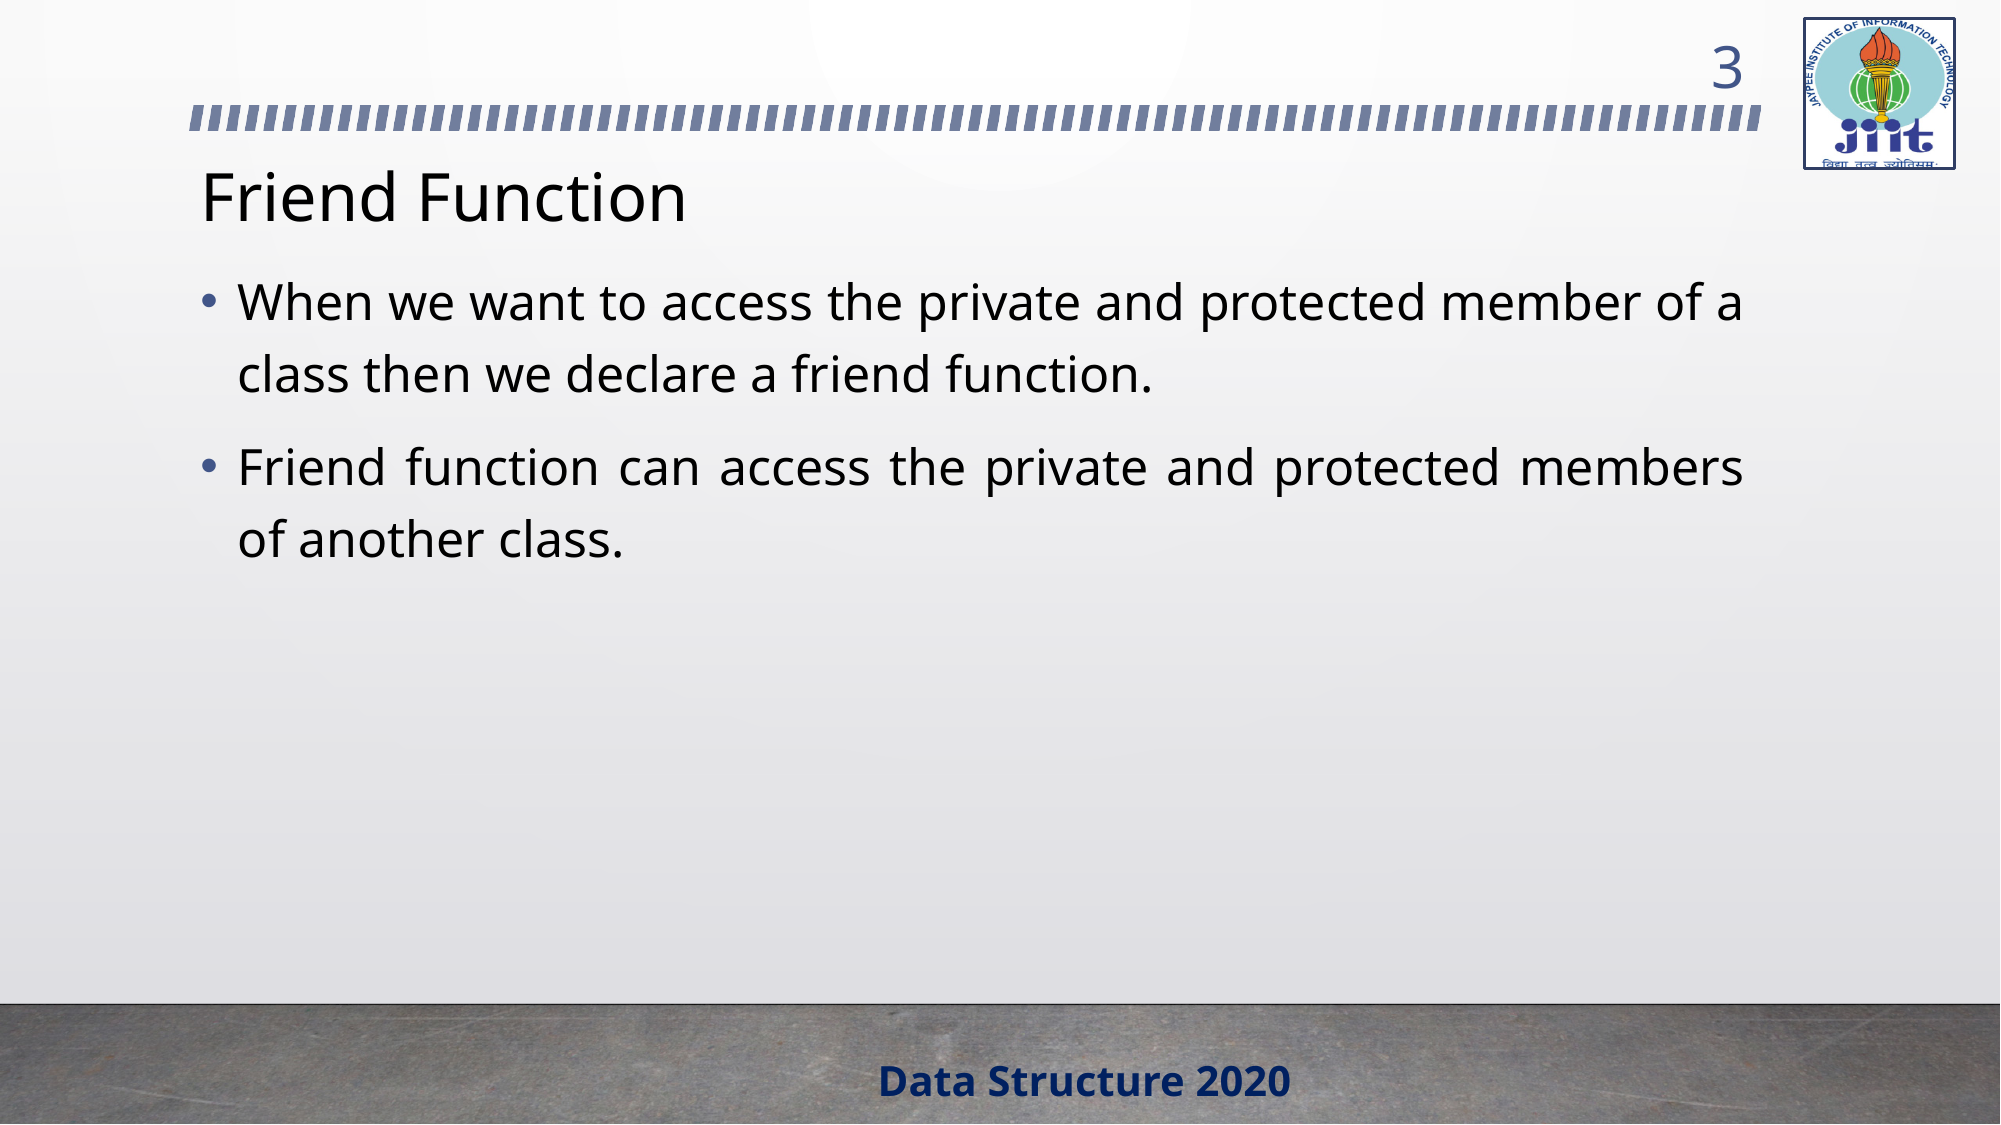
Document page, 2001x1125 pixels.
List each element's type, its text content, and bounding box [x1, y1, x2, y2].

slide_number 3 [1626, 22, 1760, 106]
picture [0, 1004, 2000, 1124]
title Friend Function [185, 156, 1761, 250]
picture [1806, 20, 1953, 167]
list When we want to access the private and protected member of a class then we declare a friend function. Friend function can access the private and protected members of another class. [185, 250, 1761, 897]
